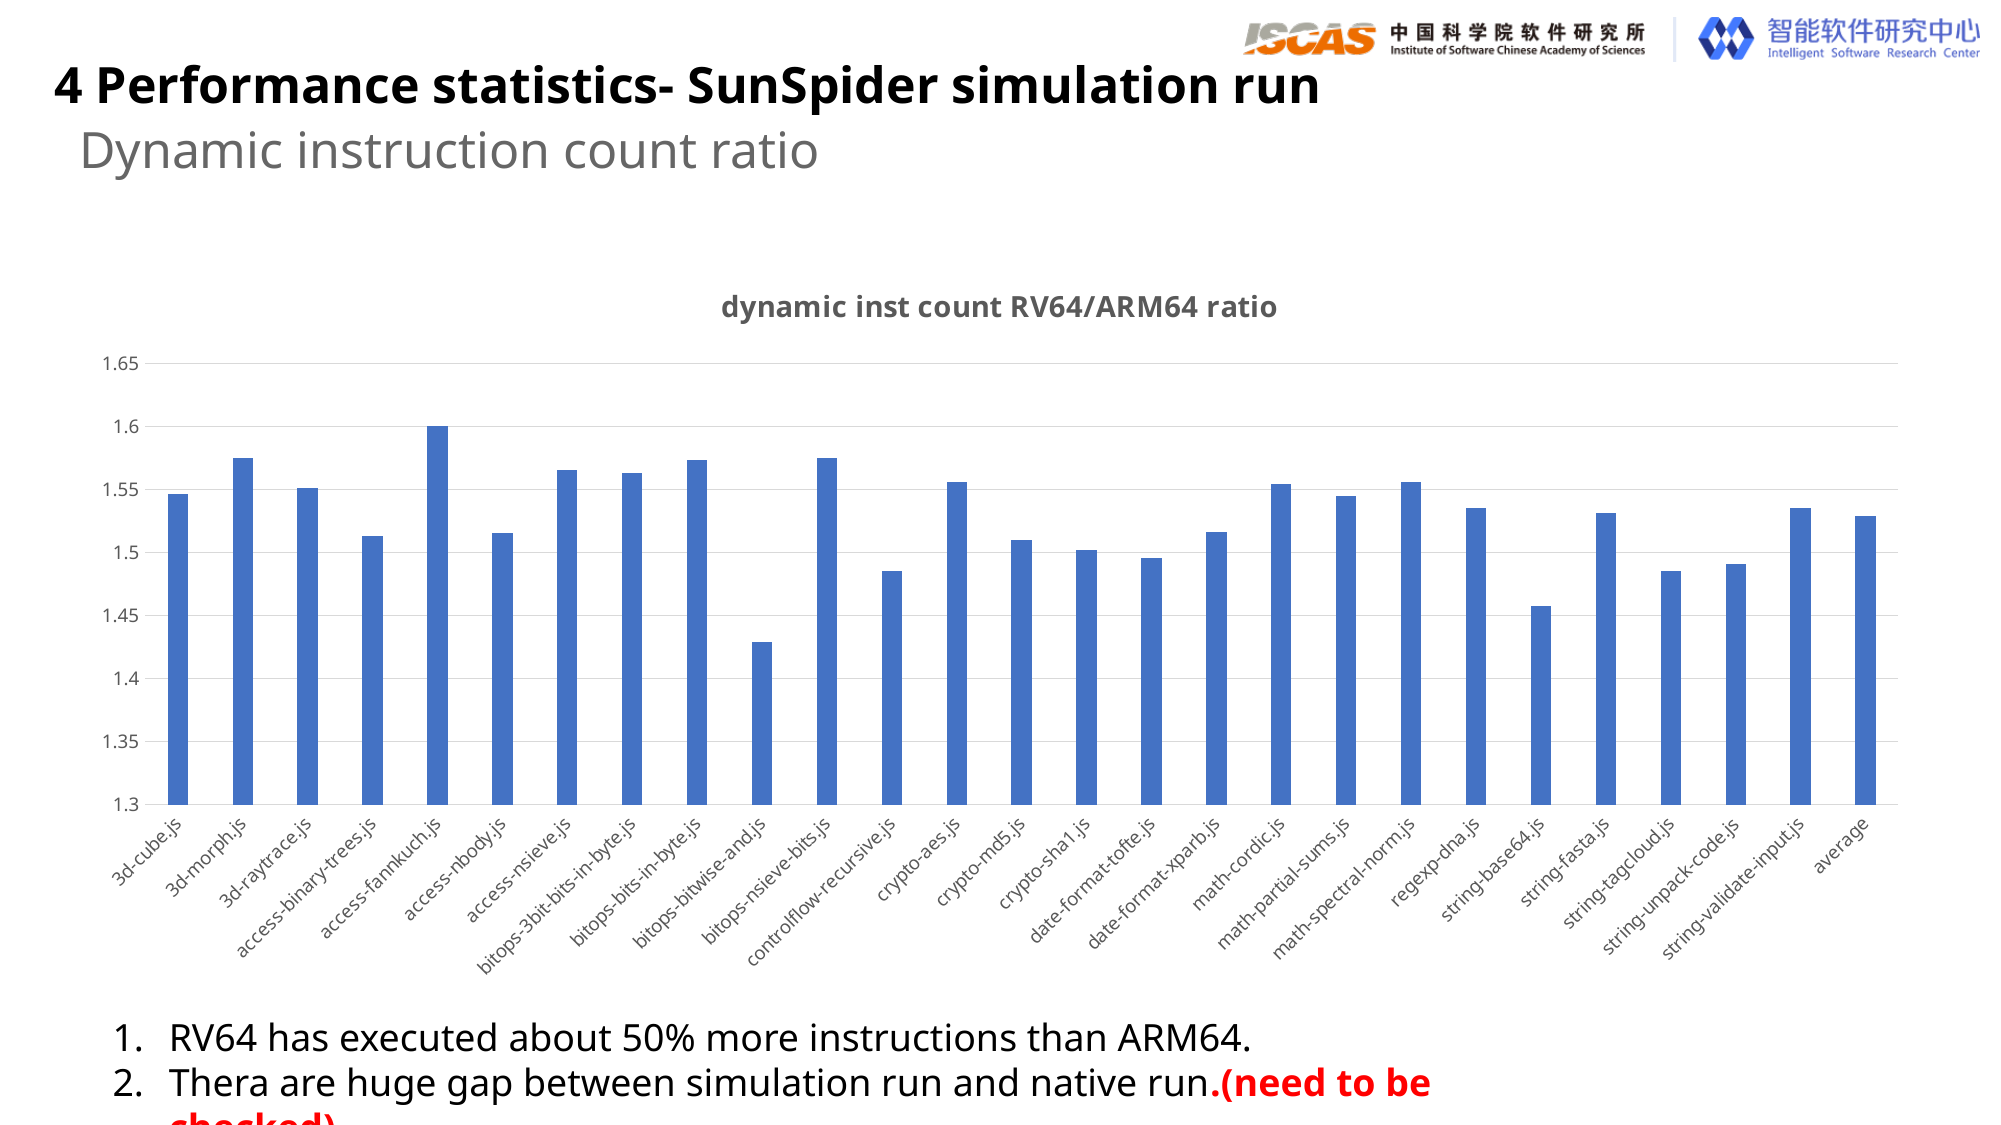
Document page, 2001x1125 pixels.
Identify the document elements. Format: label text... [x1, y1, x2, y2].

picture [1243, 17, 1980, 62]
text_box RV64 has executed about 50% more instructions than ARM64. Thera are huge gap between simulation run and native run.(need to be checked) [97, 1007, 1512, 1125]
list Dynamic instruction count ratio [64, 117, 1924, 254]
chart [64, 254, 1936, 996]
list 4 Performance statistics- SunSpider simulation run [39, 52, 1421, 118]
